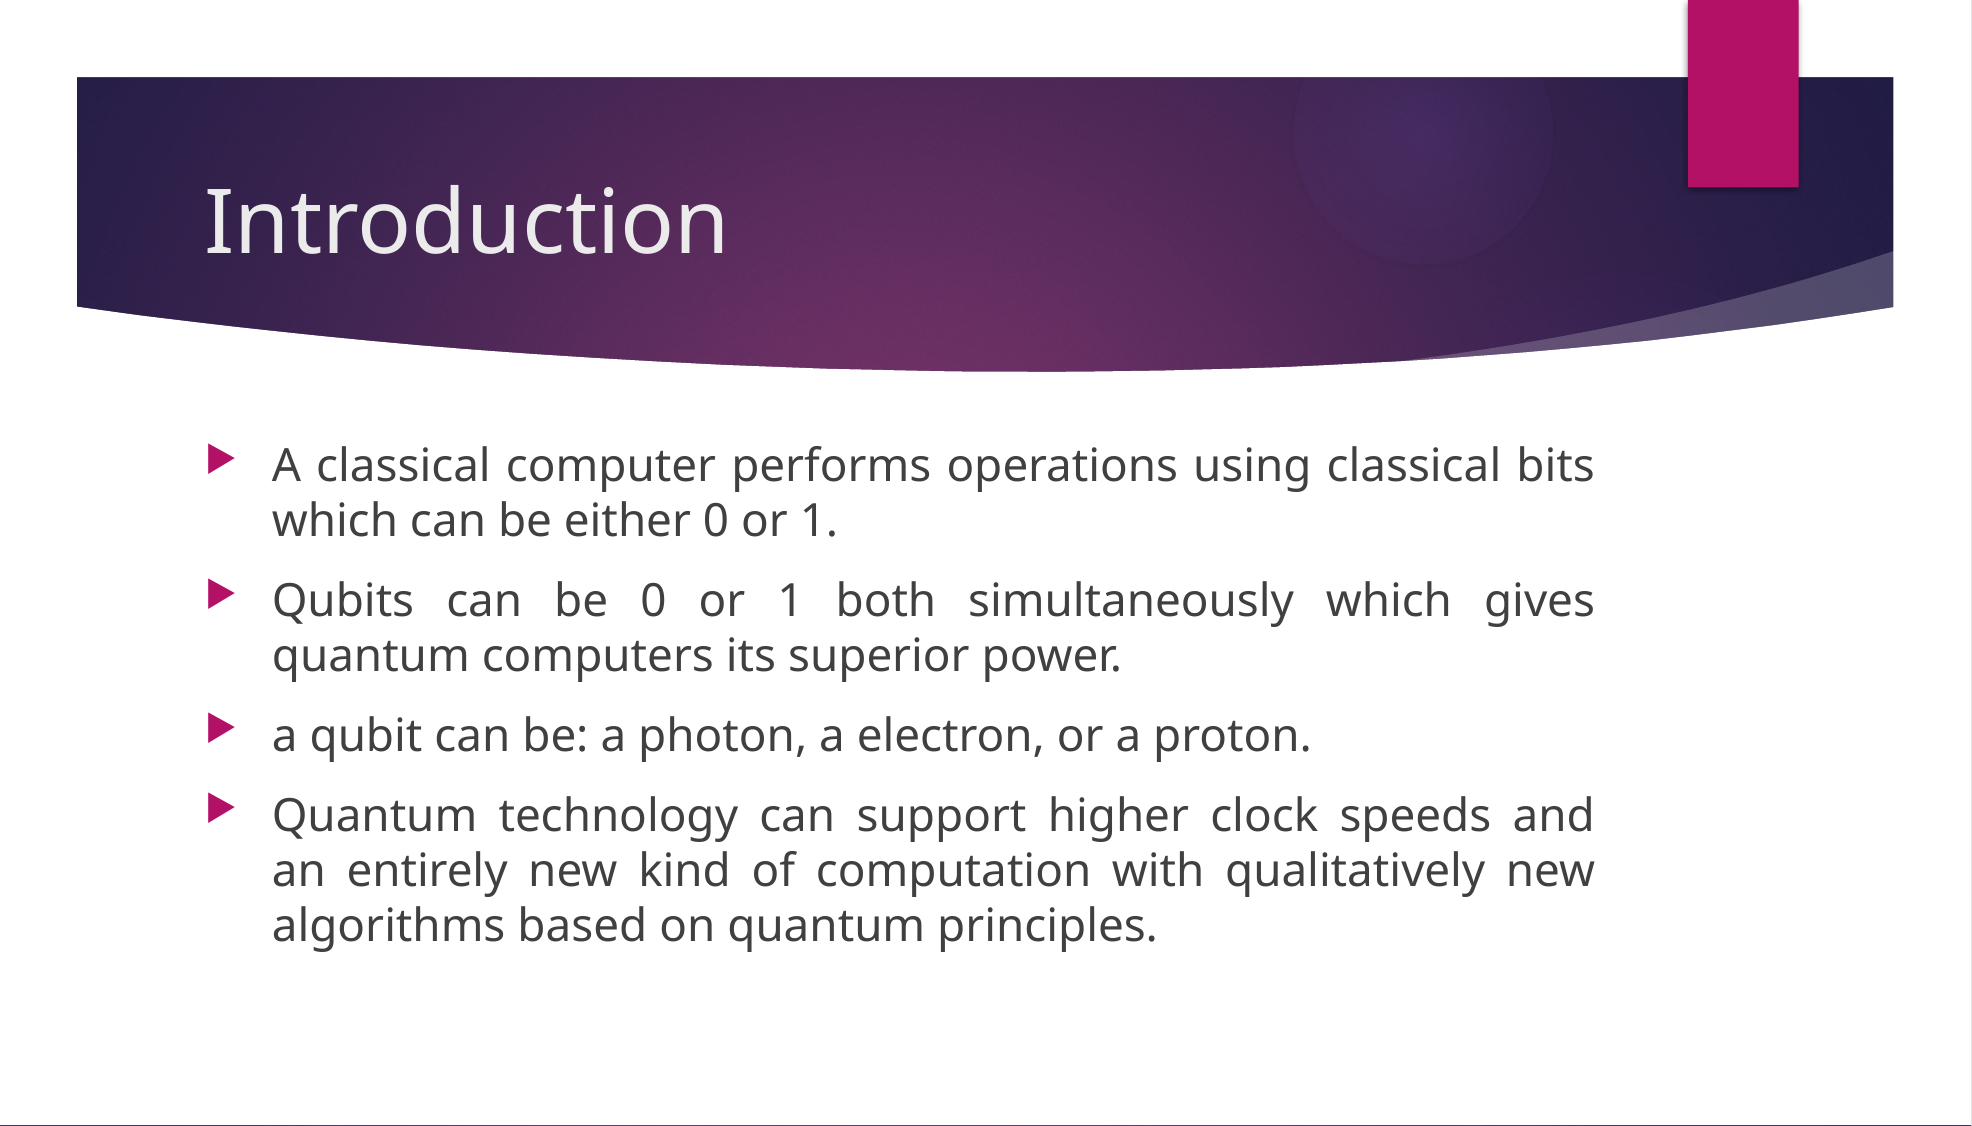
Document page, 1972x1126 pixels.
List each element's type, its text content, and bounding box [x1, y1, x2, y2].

list A classical computer performs operations using classical bits which can be either 0 or 1. Qubits can be 0 or 1 both simultaneously which gives quantum computers its superior power. a qubit can be: a photon, a electron, or a proton. Quantum technology can support higher clock speeds and an entirely new kind of computation with qualitatively new algorithms based on quantum principles. [186, 427, 1614, 988]
title Introduction [186, 159, 1604, 276]
